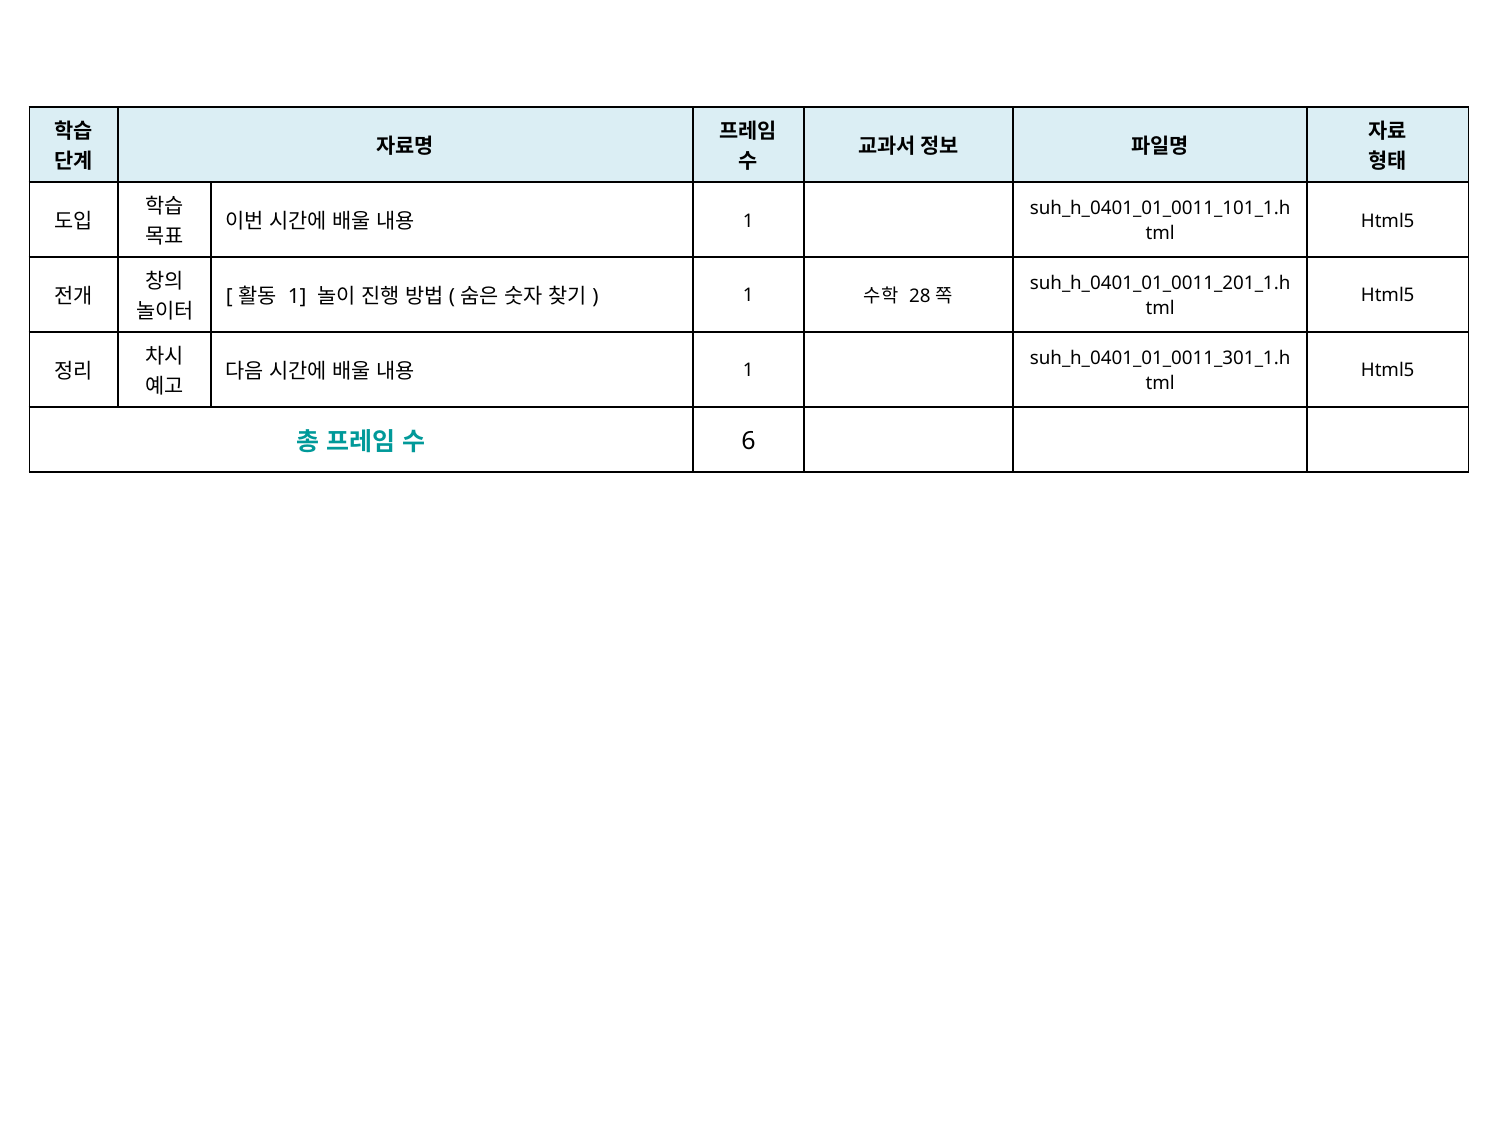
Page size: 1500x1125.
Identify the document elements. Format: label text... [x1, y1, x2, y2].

table_cell 총 프레임 수 [30, 408, 692, 471]
table_cell 도입 [30, 183, 117, 256]
table_cell [805, 333, 1012, 406]
table_cell [1308, 408, 1468, 471]
table_cell 수학 28쪽 [805, 258, 1012, 331]
table_cell 학습 목표 [119, 183, 210, 256]
table_header 파일명 [1014, 108, 1306, 181]
table_cell [1014, 408, 1306, 471]
table_cell 다음 시간에 배울 내용 [212, 333, 692, 406]
table_cell 전개 [30, 258, 117, 331]
table_cell 1 [694, 258, 803, 331]
table_cell 이번 시간에 배울 내용 [212, 183, 692, 256]
table_header 자료 형태 [1308, 108, 1468, 181]
table_cell 6 [694, 408, 803, 471]
table_cell 1 [694, 183, 803, 256]
table_cell Html5 [1308, 258, 1468, 331]
table_cell 차시 예고 [119, 333, 210, 406]
table_cell 정리 [30, 333, 117, 406]
table_cell suh_h_0401_01_0011_201_1.html [1014, 258, 1306, 331]
table_cell suh_h_0401_01_0011_301_1.html [1014, 333, 1306, 406]
table_cell [활동 1] 놀이 진행 방법(숨은 숫자 찾기) [212, 258, 692, 331]
table_header 자료명 [119, 108, 692, 181]
table_header 프레임 수 [694, 108, 803, 181]
table_cell suh_h_0401_01_0011_101_1.html [1014, 183, 1306, 256]
table_cell 1 [694, 333, 803, 406]
table_header 학습 단계 [30, 108, 117, 181]
table_cell [805, 183, 1012, 256]
table_cell Html5 [1308, 333, 1468, 406]
table_cell Html5 [1308, 183, 1468, 256]
table_header 교과서 정보 [805, 108, 1012, 181]
table_cell 창의 놀이터 [119, 258, 210, 331]
table_cell [805, 408, 1012, 471]
